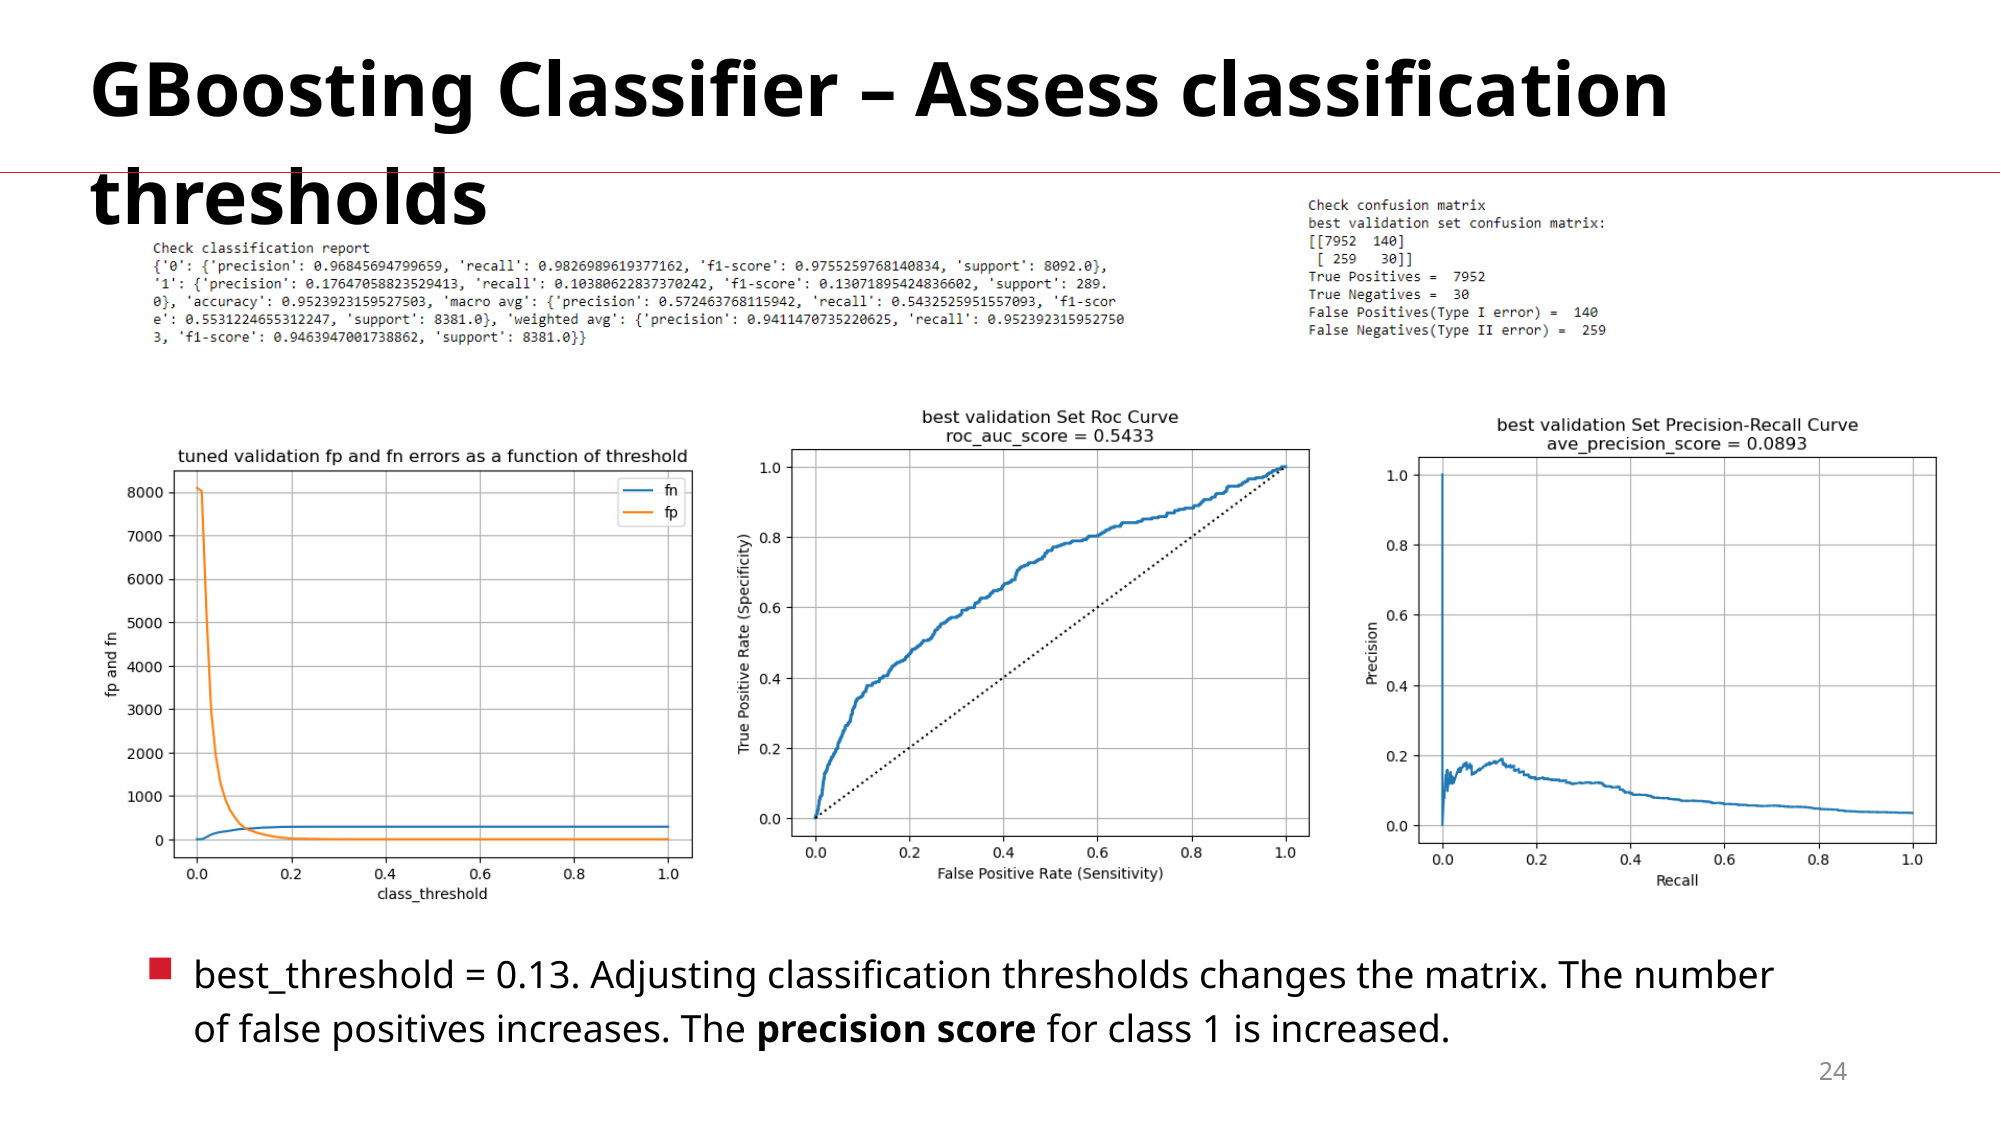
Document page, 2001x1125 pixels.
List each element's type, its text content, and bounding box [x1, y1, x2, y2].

text_box best_threshold = 0.13. Adjusting classification thresholds changes the matrix. The number of false positives increases. The precision score for class 1 is increased. [131, 935, 1804, 1058]
picture [87, 437, 720, 920]
picture [146, 234, 1132, 348]
text_box GBoosting Classifier – Assess classification thresholds [0, 174, 2000, 247]
picture [1358, 411, 1942, 894]
slide_number 24 [1412, 1042, 1863, 1103]
text_box GBoosting Classifier – Assess classification thresholds [0, 16, 2000, 171]
picture [1299, 190, 1650, 341]
picture [732, 401, 1315, 886]
